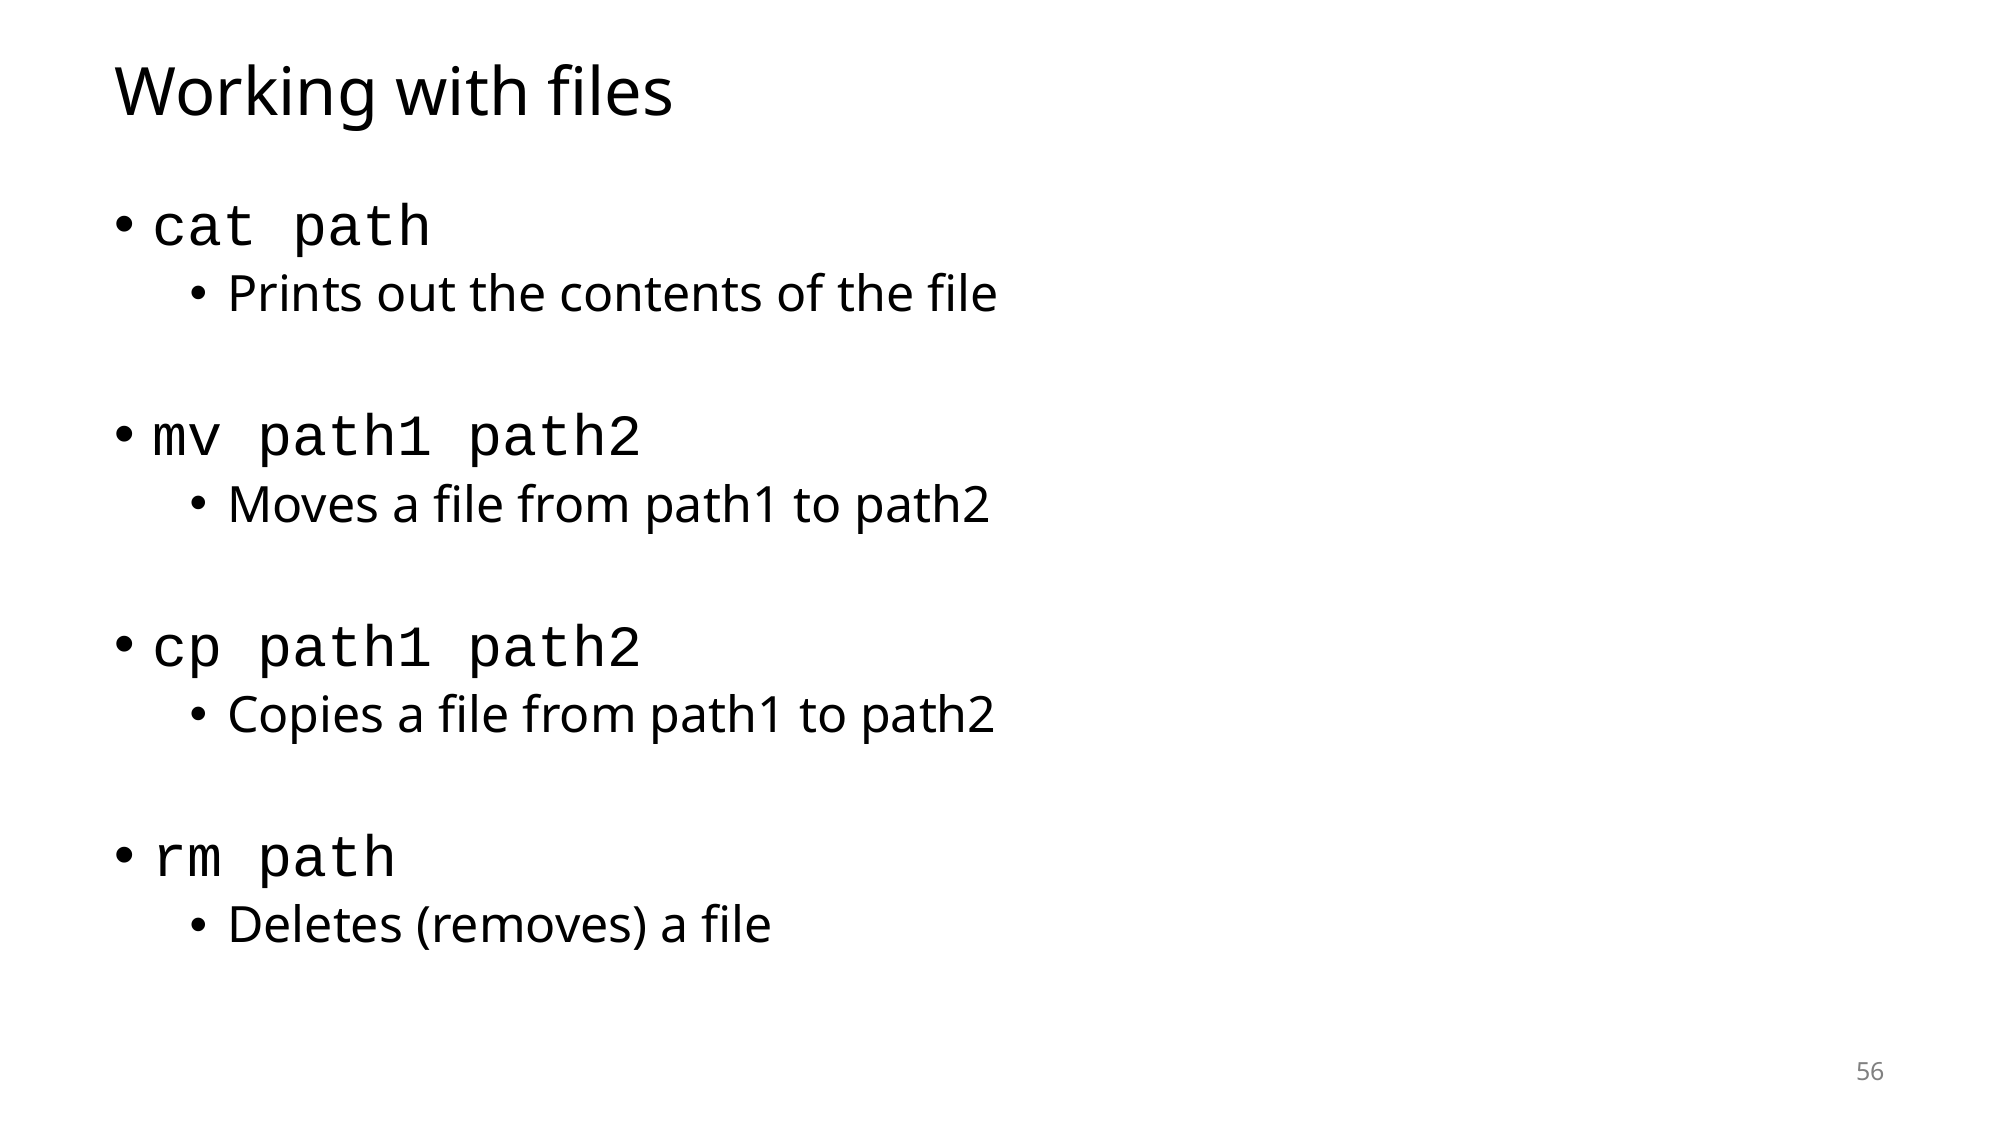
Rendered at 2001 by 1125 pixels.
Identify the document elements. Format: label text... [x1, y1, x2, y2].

slide_number 56 [1749, 1042, 1900, 1103]
list cat path Prints out the contents of the file mv path1 path2 Moves a file from path1 to path2 cp path1 path2 Copies a file from path1 to path2 rm path Deletes (removes) a file [99, 187, 1900, 1013]
title Working with files [99, 37, 1900, 150]
